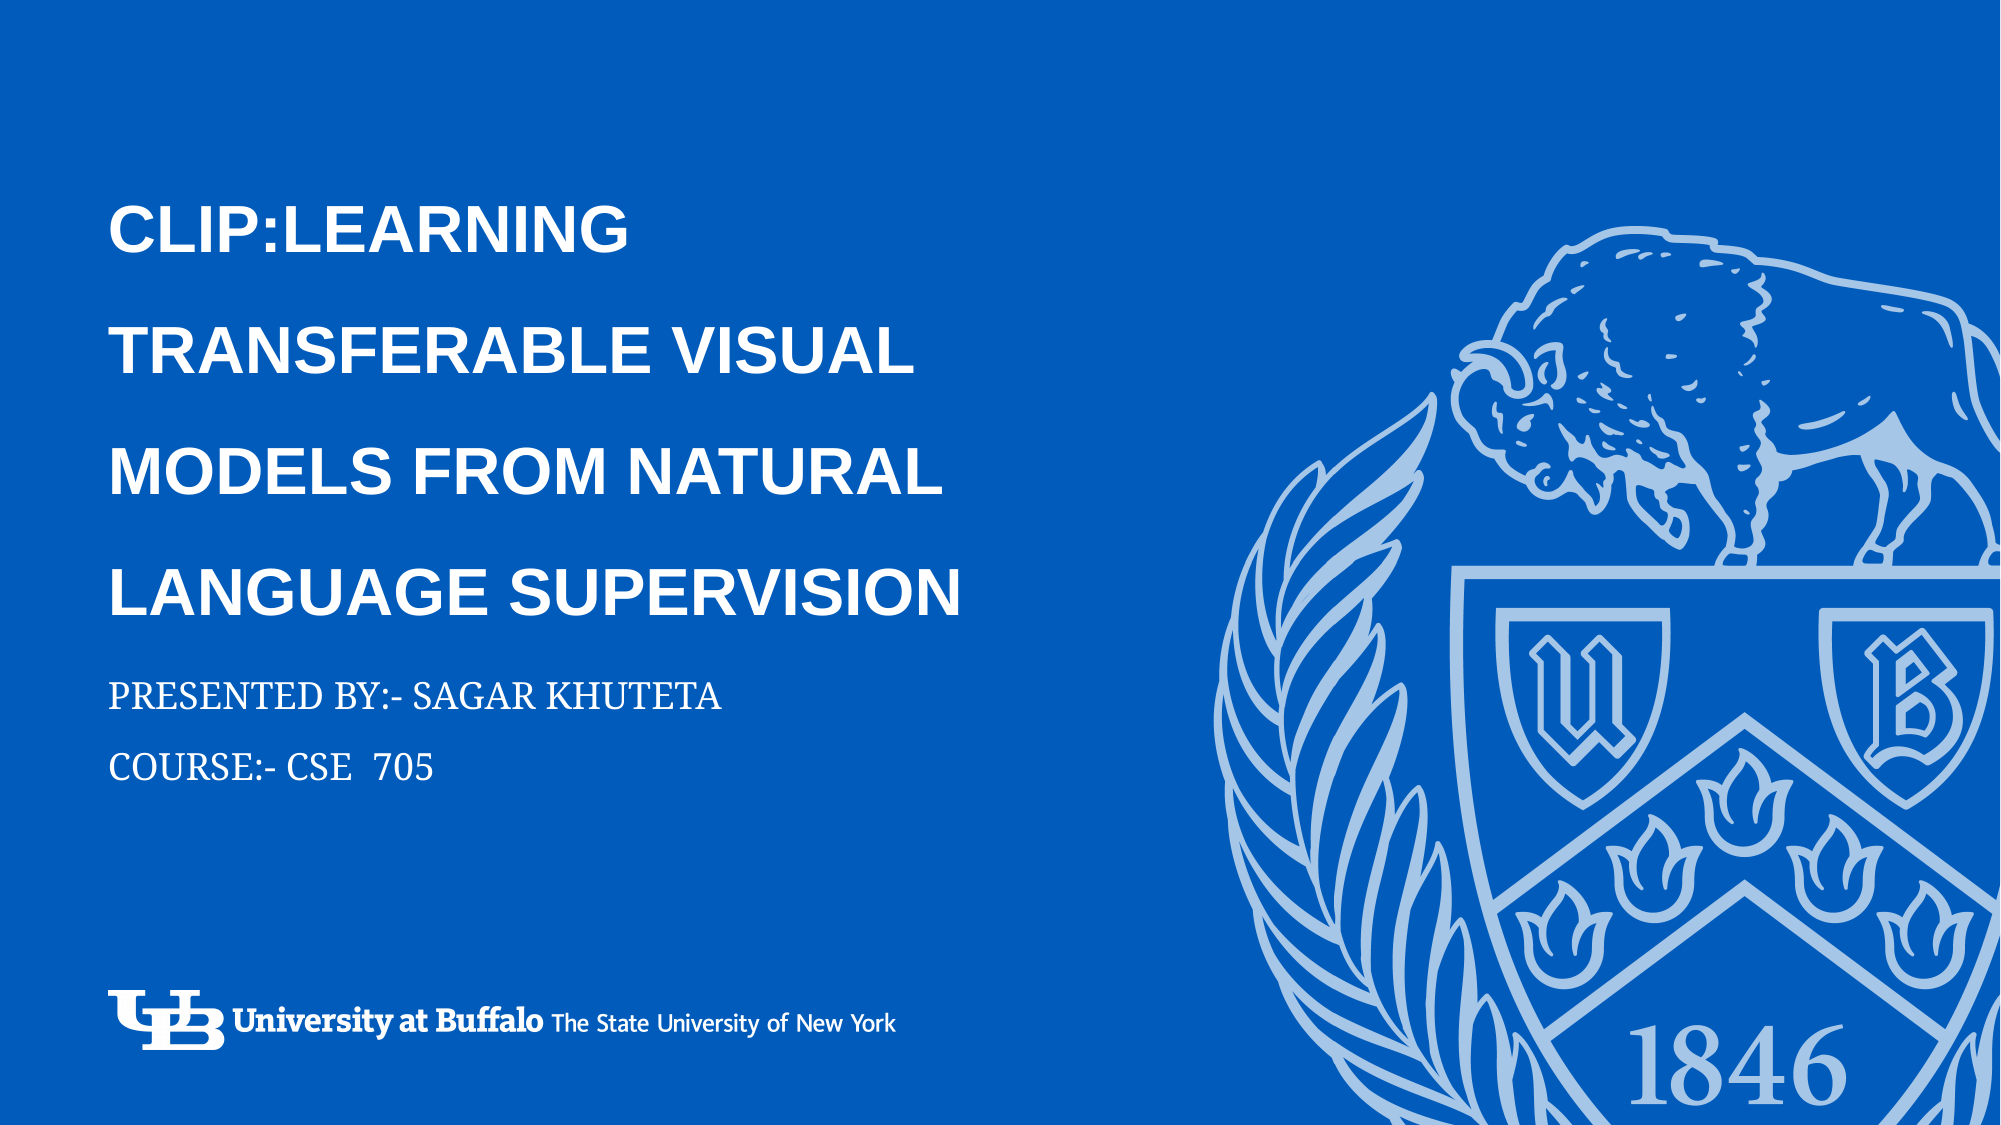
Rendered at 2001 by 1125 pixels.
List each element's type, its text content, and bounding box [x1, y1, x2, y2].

picture [0, 0, 2001, 1125]
title CLIP:Learning Transferable Visual Models From Natural LanGuage SuperVision [108, 177, 1197, 636]
list PRESENTED BY:- SAGAR KHUTETA COURSE:- CSE 705 [108, 651, 1197, 922]
